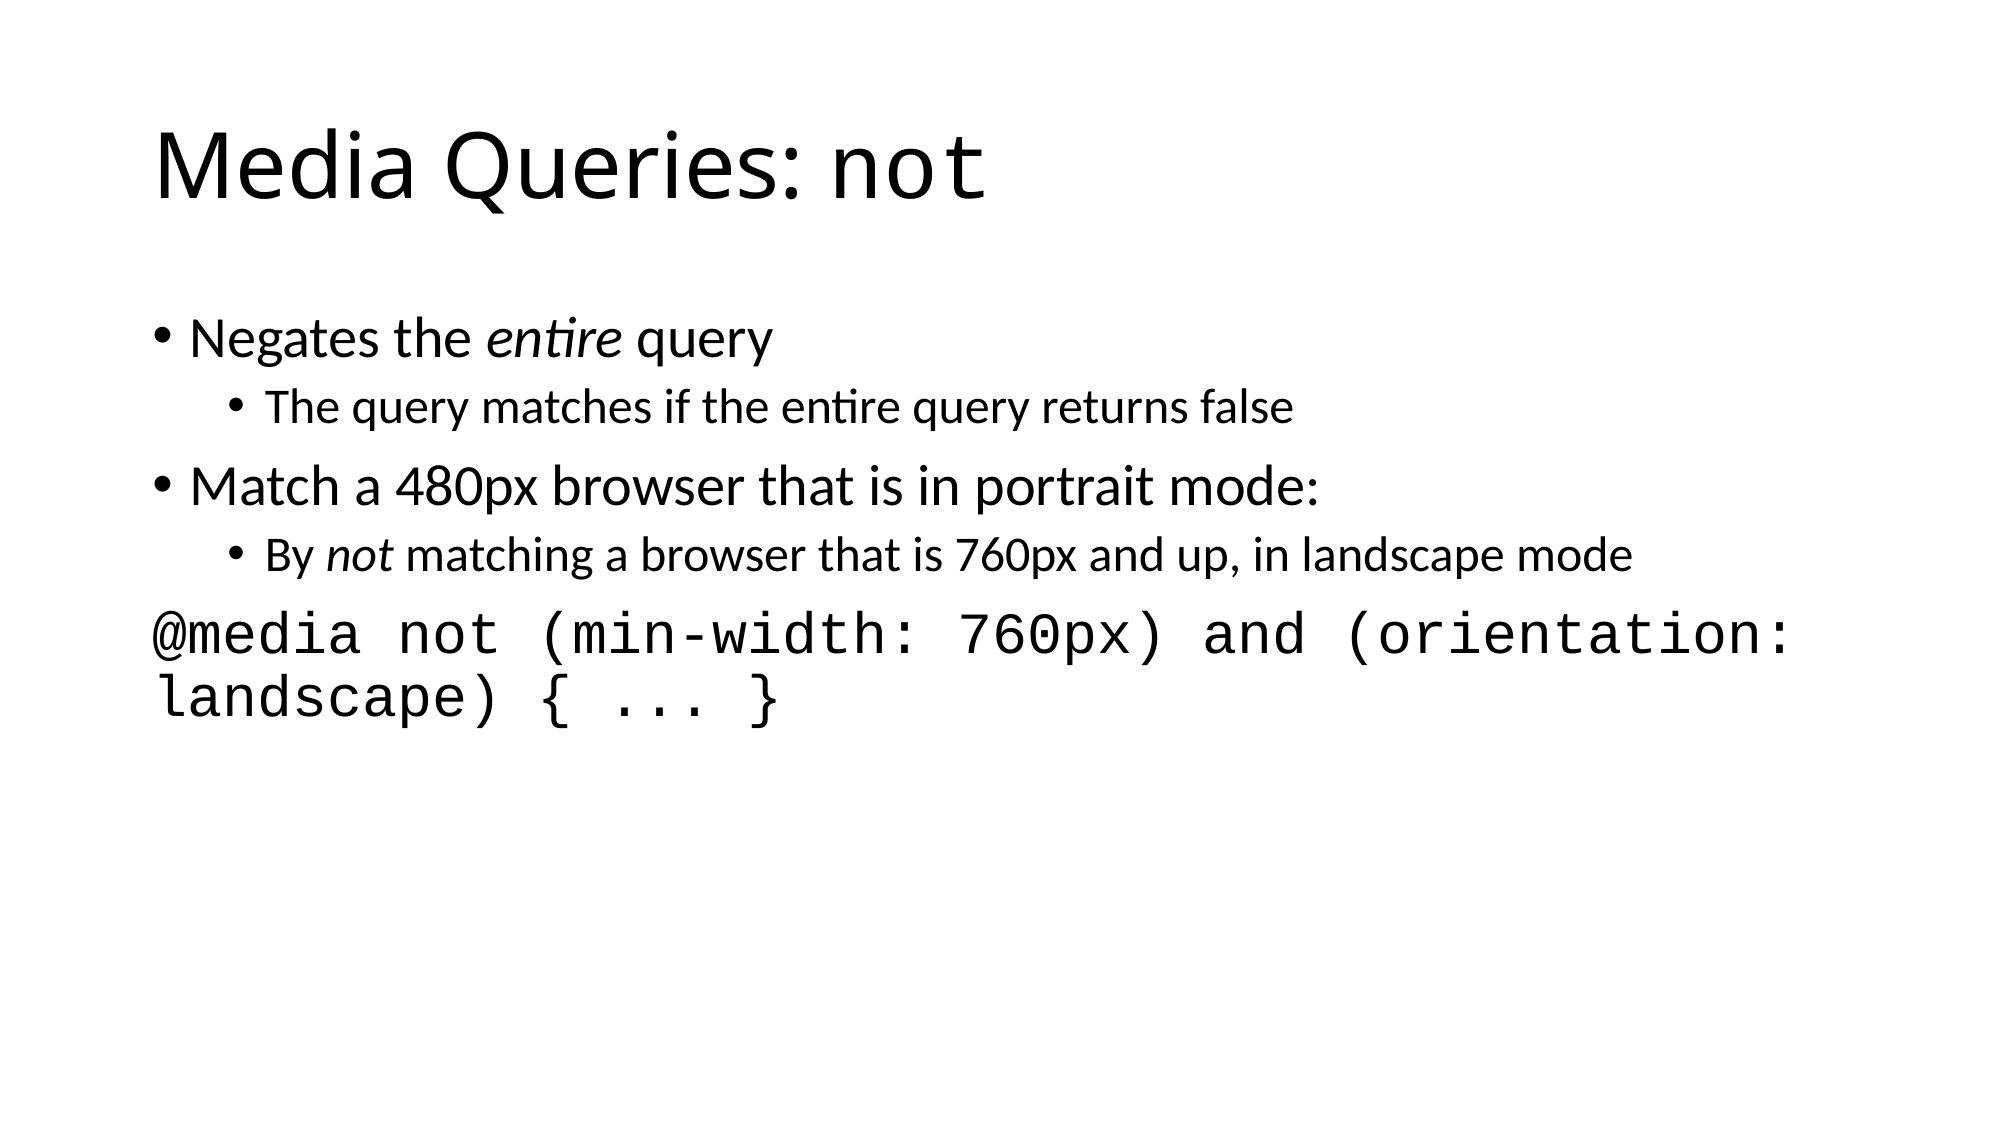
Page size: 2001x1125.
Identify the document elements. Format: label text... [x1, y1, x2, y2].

title Media Queries: not [137, 59, 1863, 278]
list Negates the entire query The query matches if the entire query returns false Match a 480px browser that is in portrait mode: By not matching a browser that is 760px and up, in landscape mode @media not (min-width: 760px) and (orientation: landscape) { ... } [137, 299, 1863, 1014]
